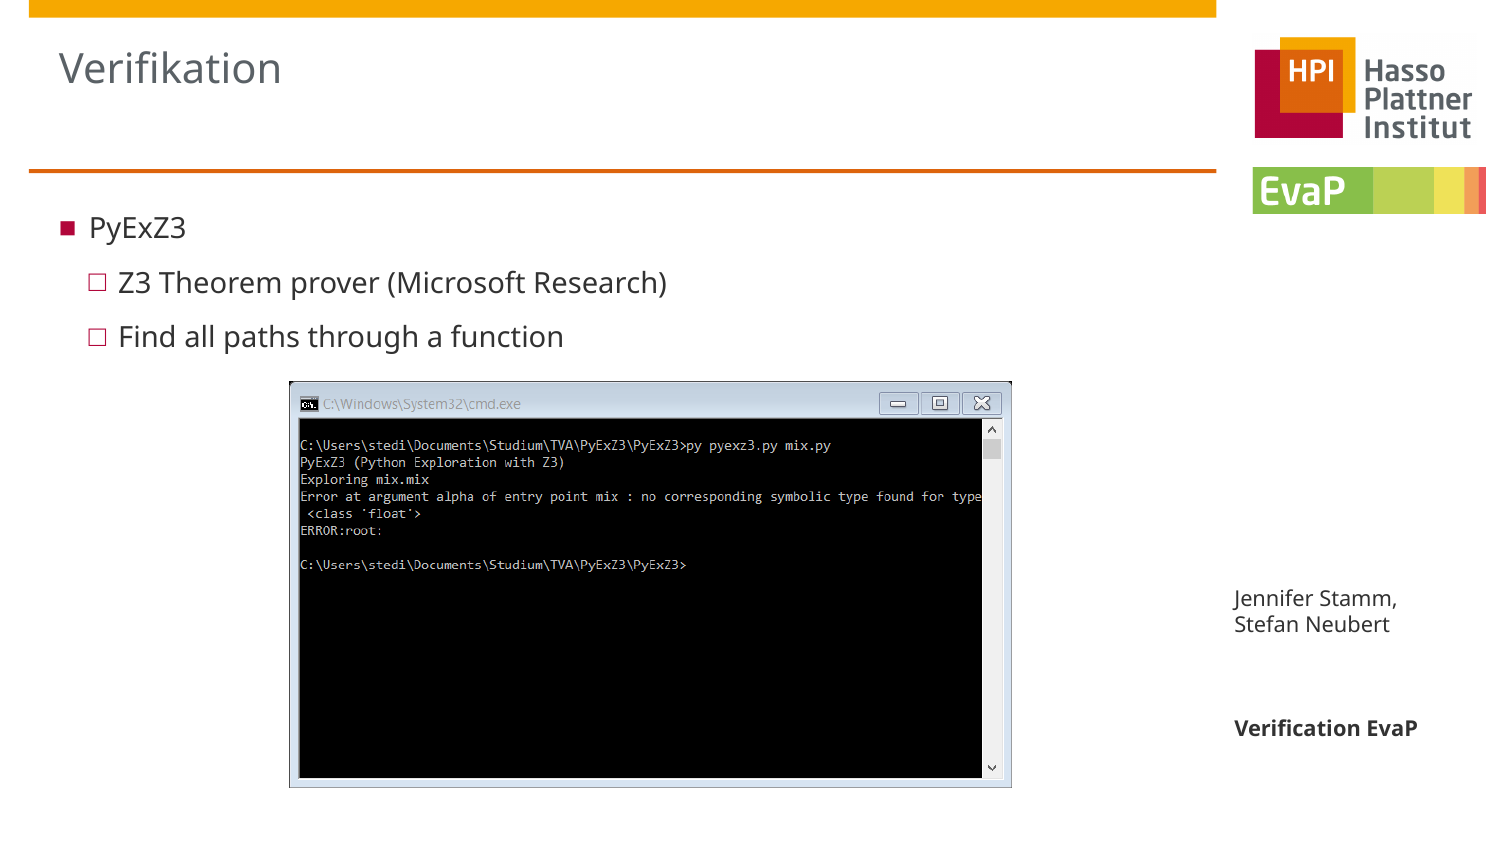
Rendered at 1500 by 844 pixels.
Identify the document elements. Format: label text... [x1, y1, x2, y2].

footer Verification EvaP [1216, 655, 1471, 742]
title Verifikation [58, 17, 1187, 170]
picture [1252, 167, 1486, 214]
list PyExZ3 Z3 Theorem prover (Microsoft Research) Find all paths through a function [59, 203, 1187, 788]
picture [1252, 33, 1477, 145]
picture [288, 381, 1012, 789]
slide_number Jennifer Stamm, Stefan Neubert [1216, 560, 1471, 638]
